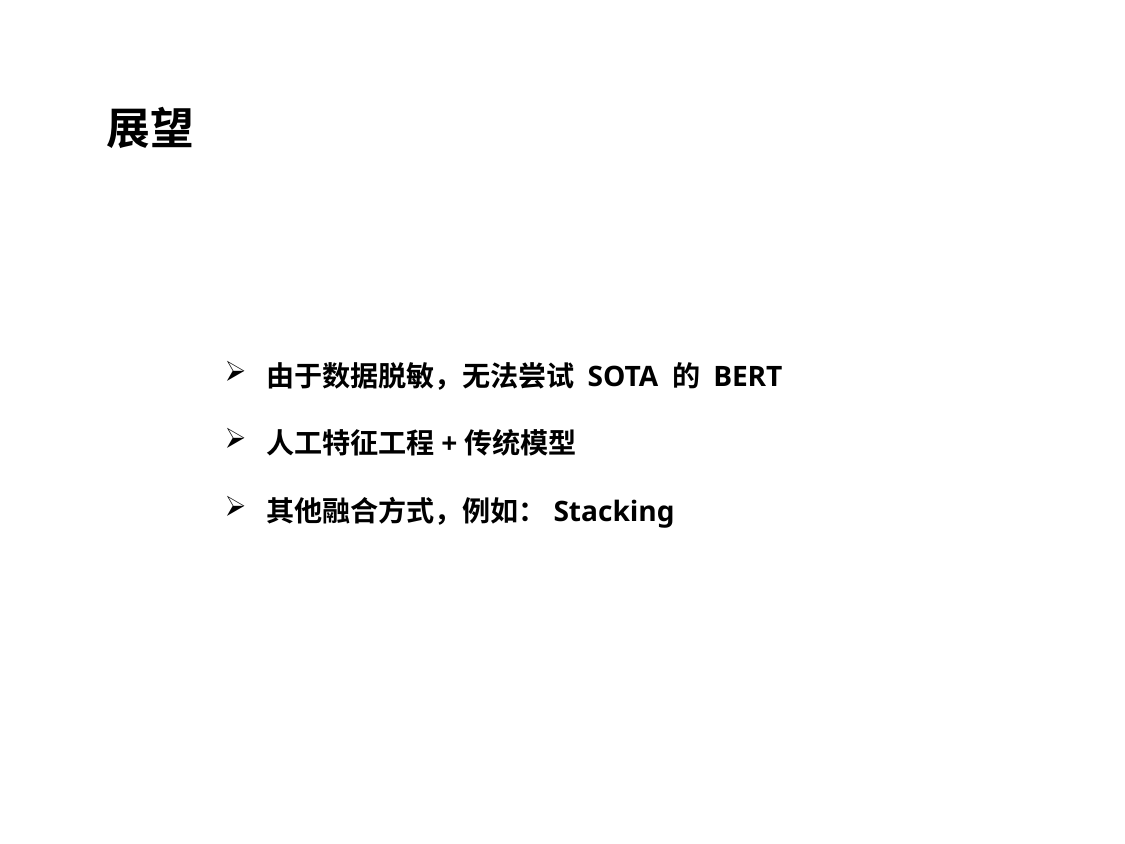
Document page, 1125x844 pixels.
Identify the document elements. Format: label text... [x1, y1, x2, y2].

text_box 由于数据脱敏，无法尝试 SOTA 的 BERT 人工特征工程+传统模型 其他融合方式，例如：Stacking [209, 350, 798, 534]
text_box 展望 [91, 93, 210, 161]
